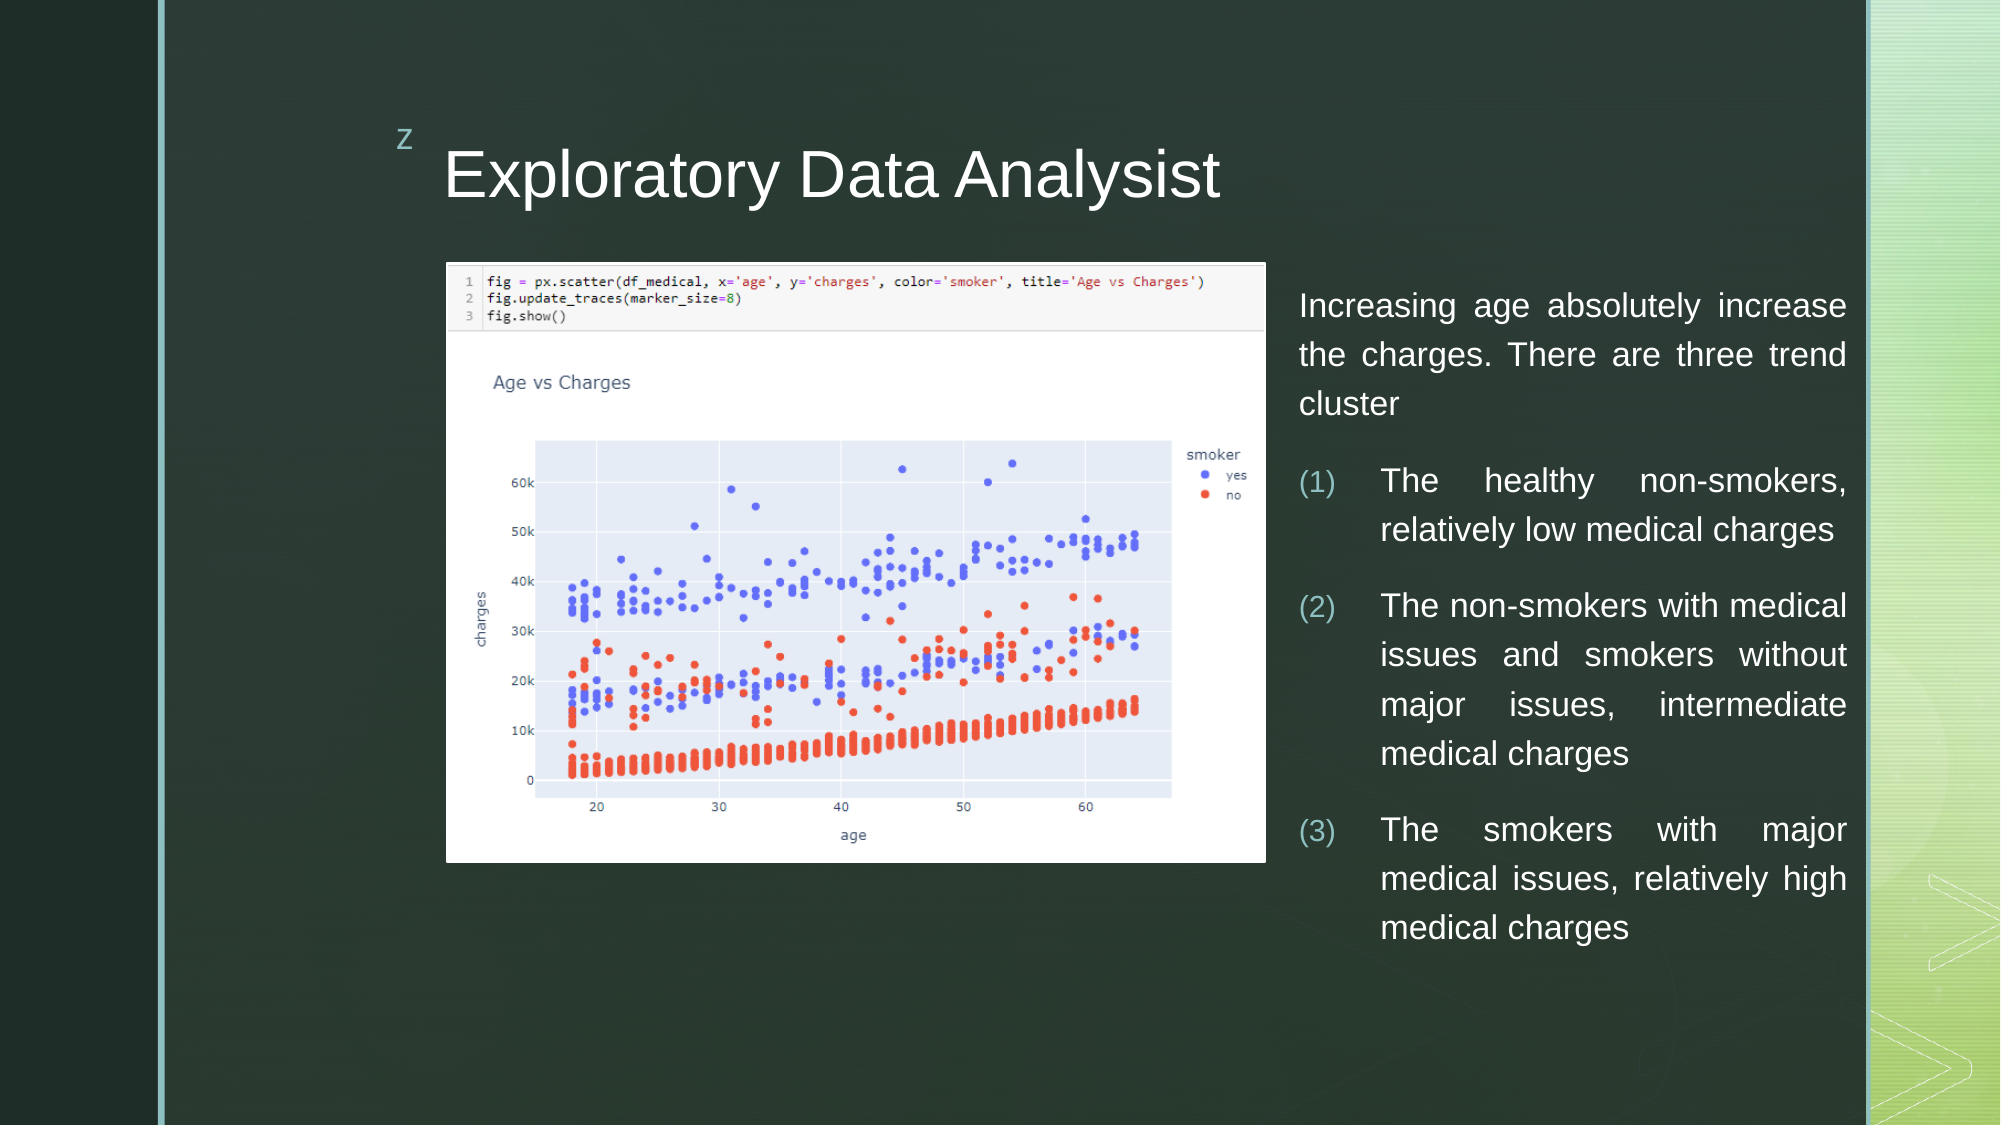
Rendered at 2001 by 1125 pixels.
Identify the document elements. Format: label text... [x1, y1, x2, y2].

title Exploratory Data Analysist [428, 132, 1734, 310]
picture [447, 264, 1265, 861]
picture [1871, 0, 2001, 1125]
list Increasing age absolutely increase the charges. There are three trend cluster The healthy non-smokers, relatively low medical charges The non-smokers with medical issues and smokers without major issues, intermediate medical charges The smokers with major medical issues, relatively high medical charges [1284, 243, 1863, 979]
